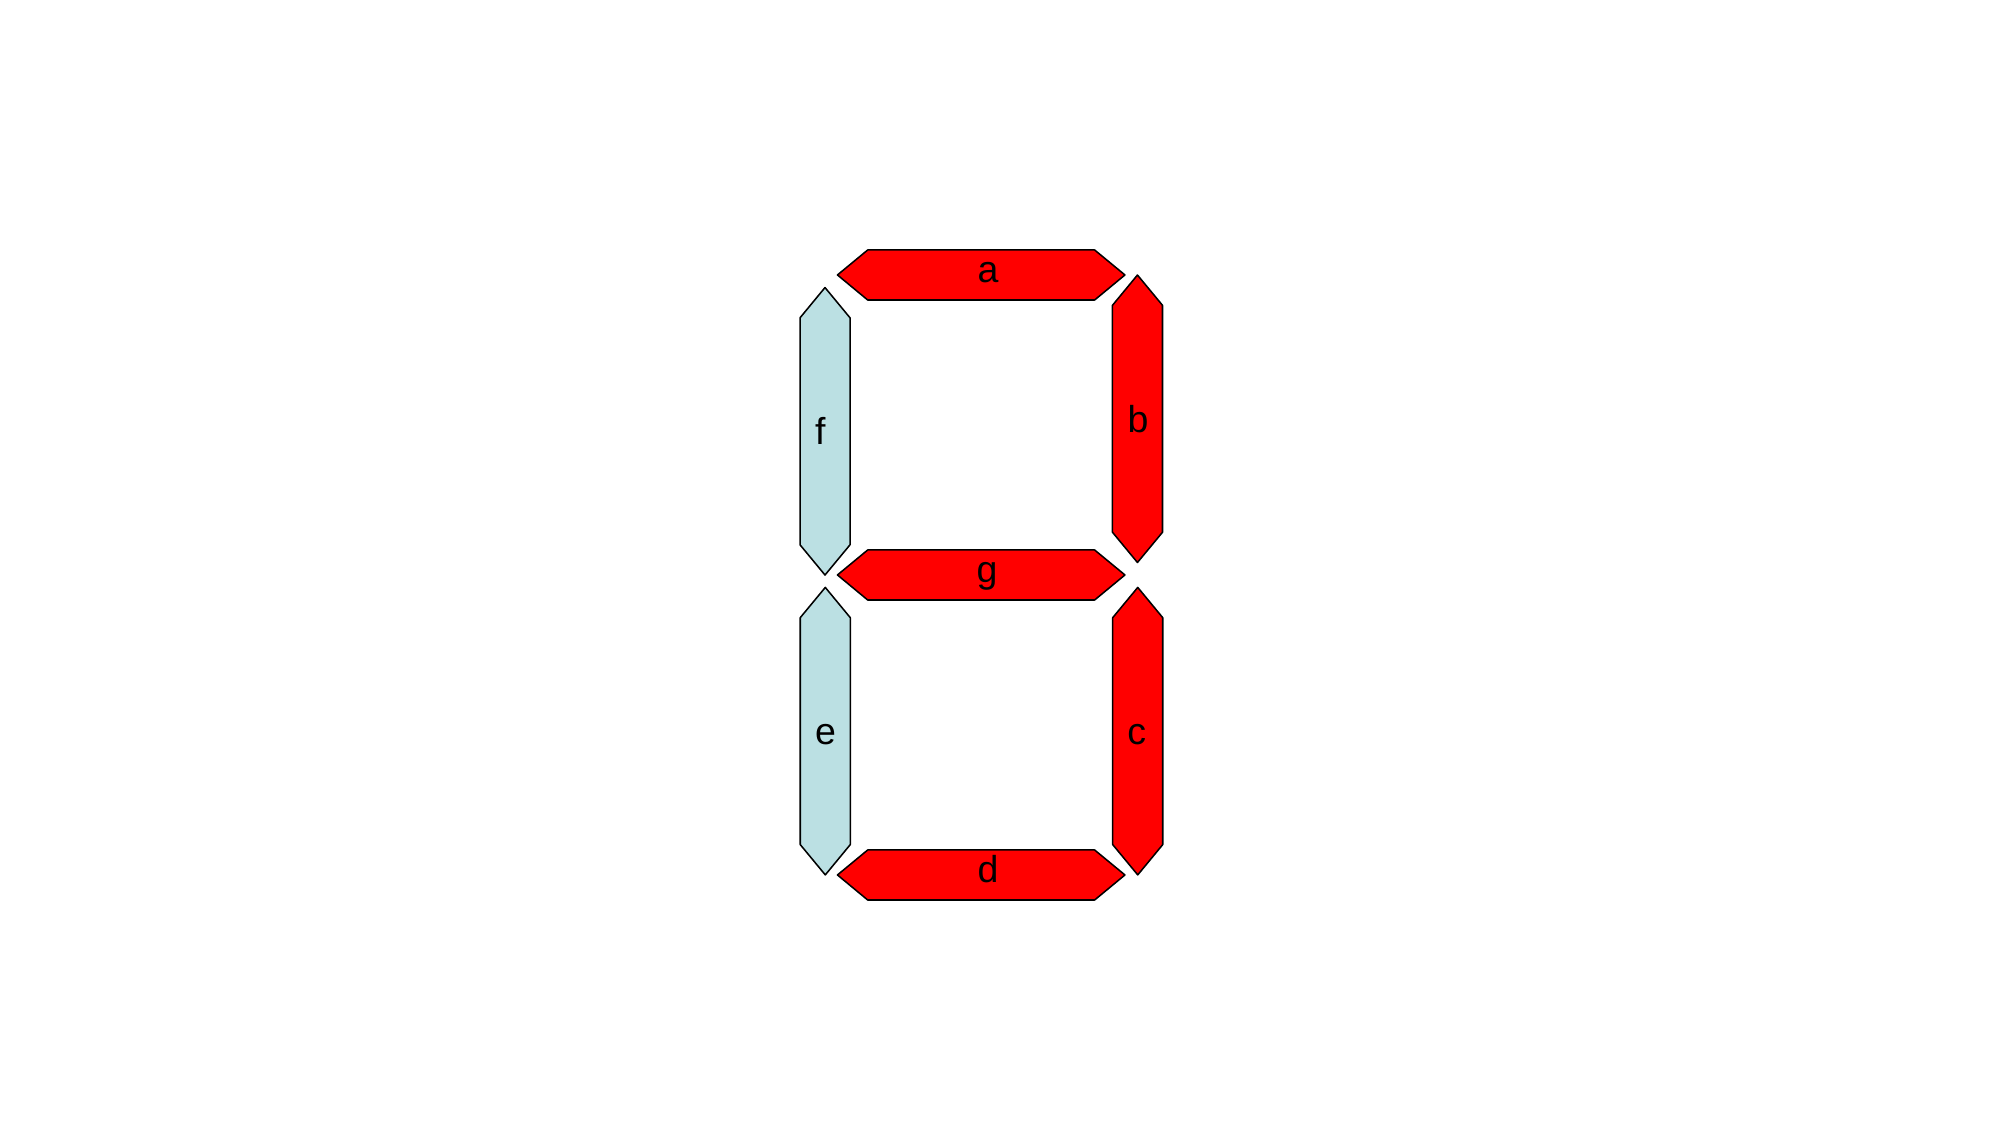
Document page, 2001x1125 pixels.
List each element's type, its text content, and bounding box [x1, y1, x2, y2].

text_box d [962, 837, 1014, 898]
text_box [837, 849, 1125, 901]
text_box [1112, 587, 1163, 875]
text_box [1112, 275, 1163, 387]
text_box [837, 249, 1125, 300]
text_box a [962, 237, 1014, 298]
text_box b [1112, 387, 1164, 448]
text_box g [961, 537, 1013, 598]
text_box [800, 761, 851, 875]
text_box [837, 549, 1125, 601]
text_box [1112, 448, 1163, 563]
text_box [800, 287, 851, 576]
text_box [800, 587, 851, 699]
text_box c [1112, 699, 1162, 761]
text_box f [800, 399, 841, 461]
text_box e [800, 699, 851, 761]
